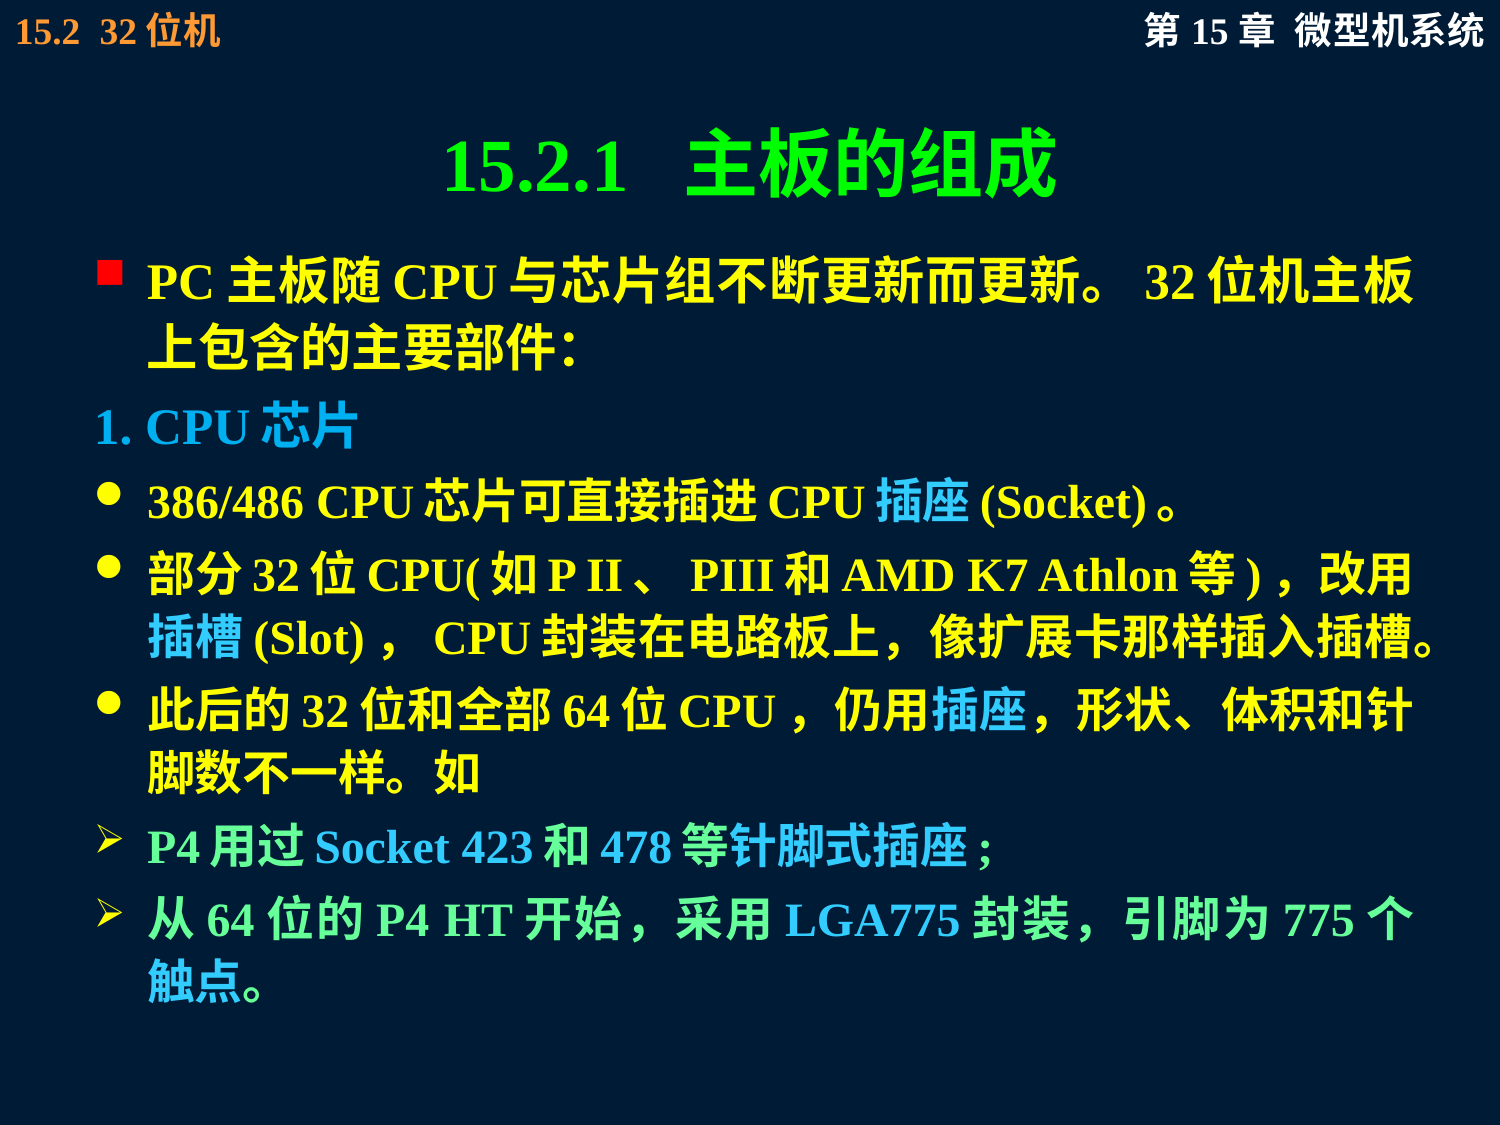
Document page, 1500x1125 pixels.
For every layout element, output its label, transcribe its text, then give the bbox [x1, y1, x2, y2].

title 15.2.1 主板的组成 [75, 45, 1425, 233]
list PC主板随CPU与芯片组不断更新而更新。32位机主板上包含的主要部件： 1. CPU芯片 386/486 CPU芯片可直接插进CPU插座(Socket)。 部分32位CPU(如P II、PIII和AMD K7 Athlon等)，改用插槽(Slot)，CPU封装在电路板上，像扩展卡那样插入插槽。 此后的32位和全部64位CPU，仍用插座，形状、体积和针脚数不一样。如 P4用过Socket 423和478等针脚式插座; 从64位的P4 HT开始，采用LGA775封装，引脚为775个触点。 [79, 234, 1430, 1088]
